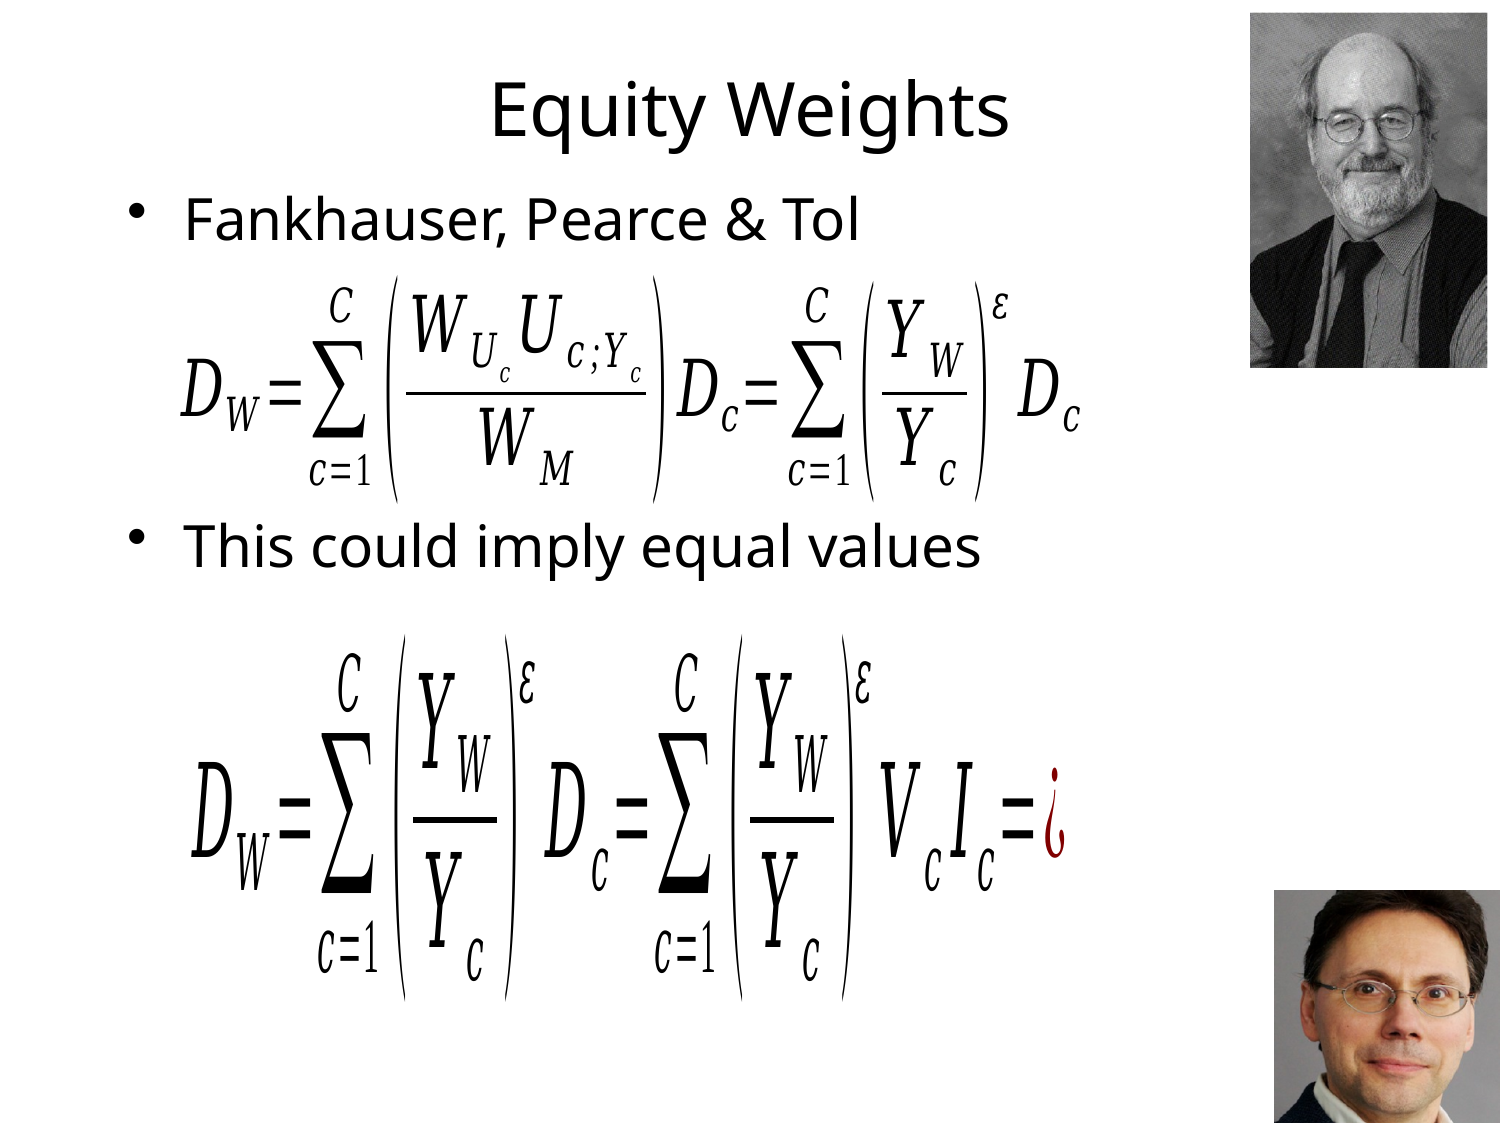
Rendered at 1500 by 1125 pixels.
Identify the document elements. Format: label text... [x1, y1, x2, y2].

title Equity Weights [112, 12, 1247, 174]
list Fankhauser, Pearce & Tol This could imply equal values [112, 532, 1388, 1013]
picture [1249, 12, 1488, 369]
list Fankhauser, Pearce & Tol This could imply equal values [112, 174, 1388, 522]
list Fankhauser, Pearce & Tol This could imply equal values [112, 523, 1388, 531]
picture [1273, 890, 1500, 1123]
